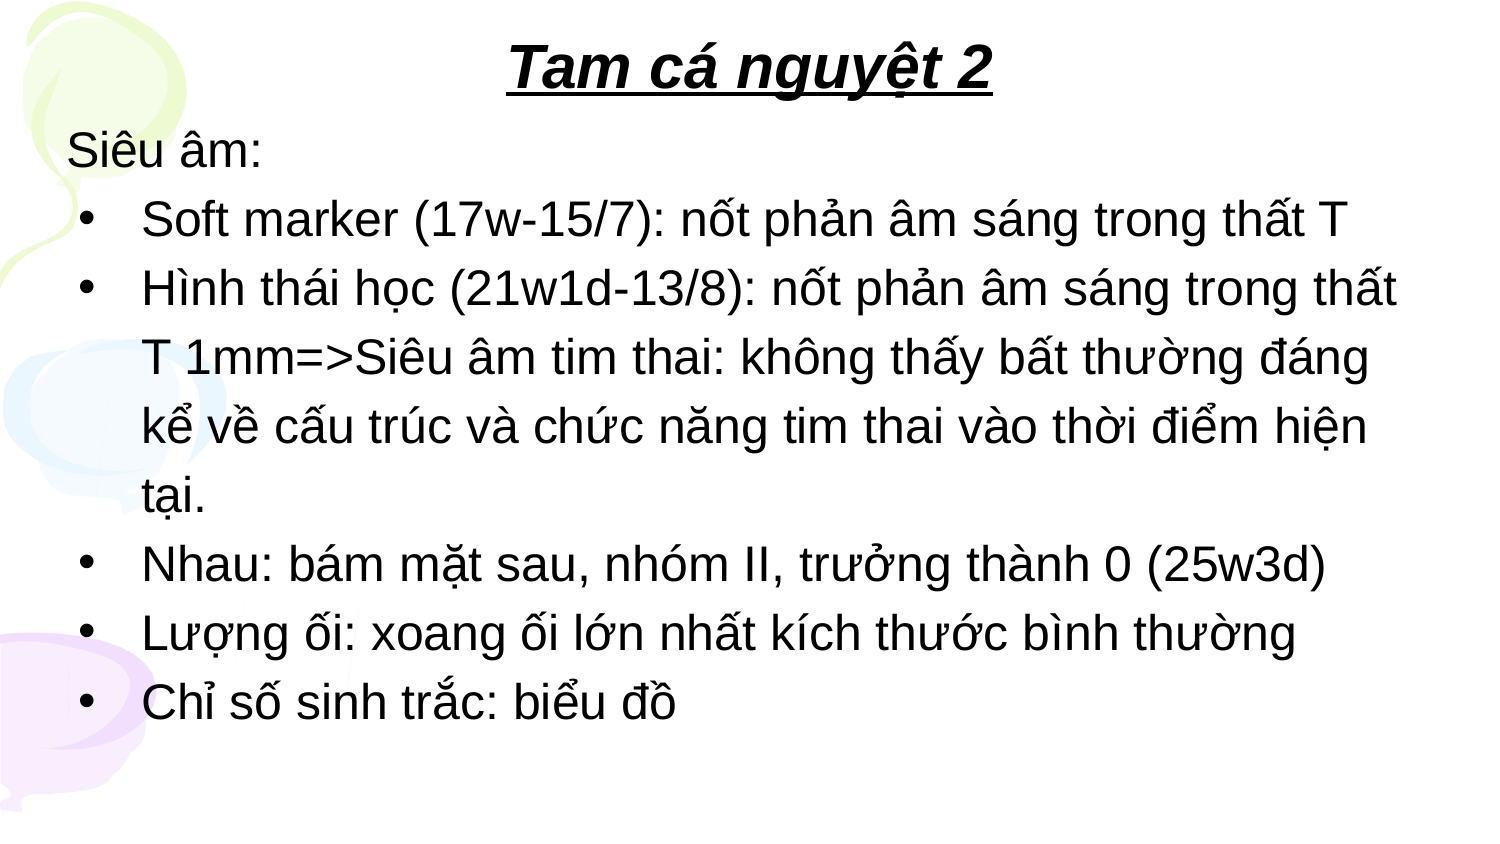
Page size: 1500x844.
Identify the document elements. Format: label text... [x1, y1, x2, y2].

list Siêu âm: Soft marker (17w-15/7): nốt phản âm sáng trong thất T Hình thái học (21w1d-13/8): nốt phản âm sáng trong thất T 1mm=>Siêu âm tim thai: không thấy bất thường đáng kể về cấu trúc và chức năng tim thai vào thời điểm hiện tại. Nhau: bám mặt sau, nhóm II, trưởng thành 0 (25w3d) Lượng ối: xoang ối lớn nhất kích thước bình thường Chỉ số sinh trắc: biểu đồ [51, 93, 1449, 750]
title Tam cá nguyệt 2 [51, 0, 1449, 93]
